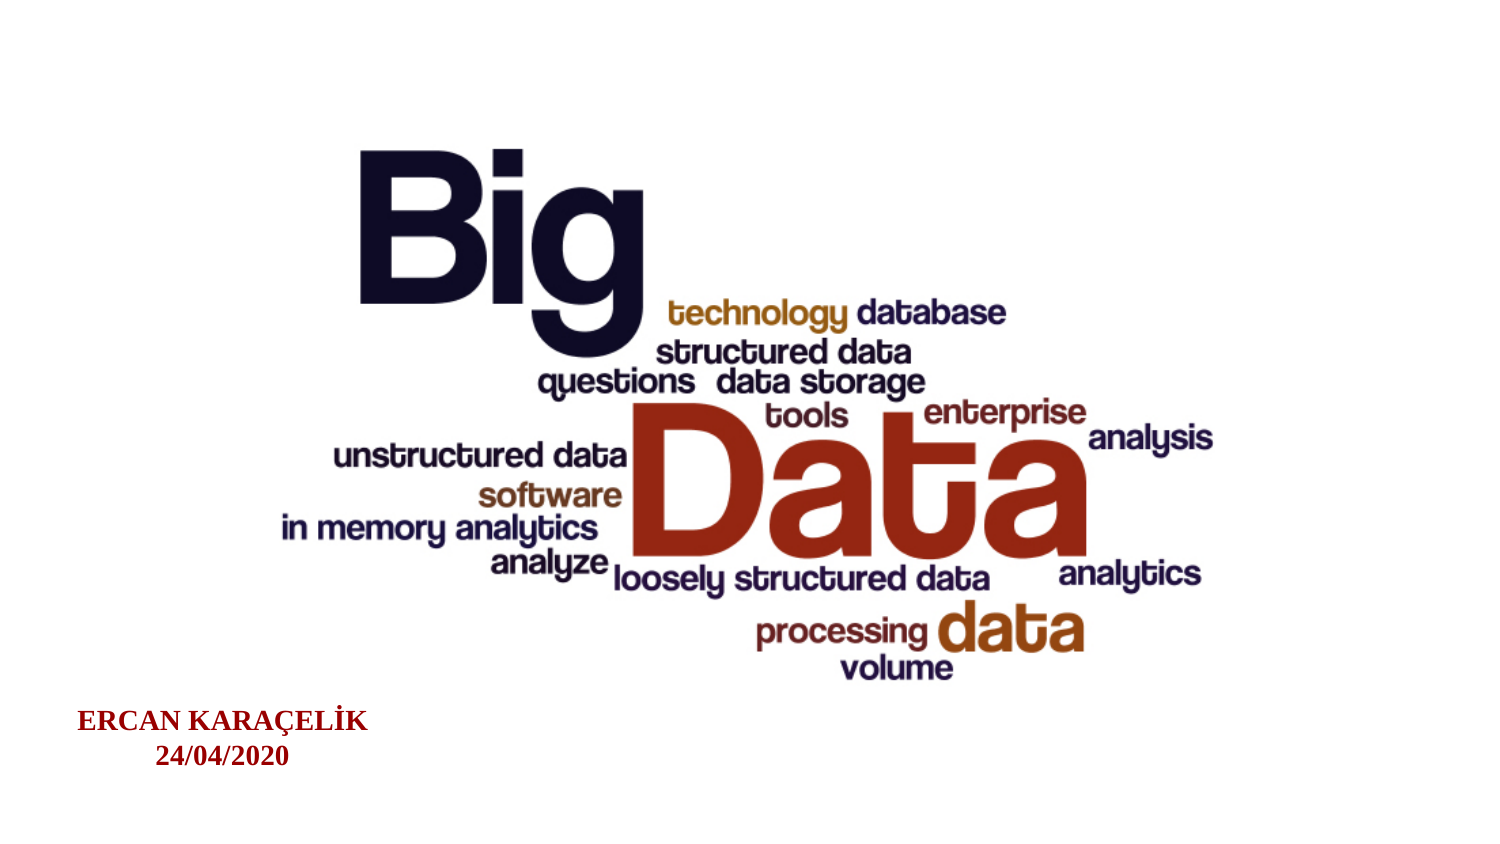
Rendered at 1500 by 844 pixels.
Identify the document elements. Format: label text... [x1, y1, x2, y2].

text_box ERCAN KARAÇELİK 24/04/2020 [55, 686, 390, 765]
picture [279, 121, 1221, 687]
